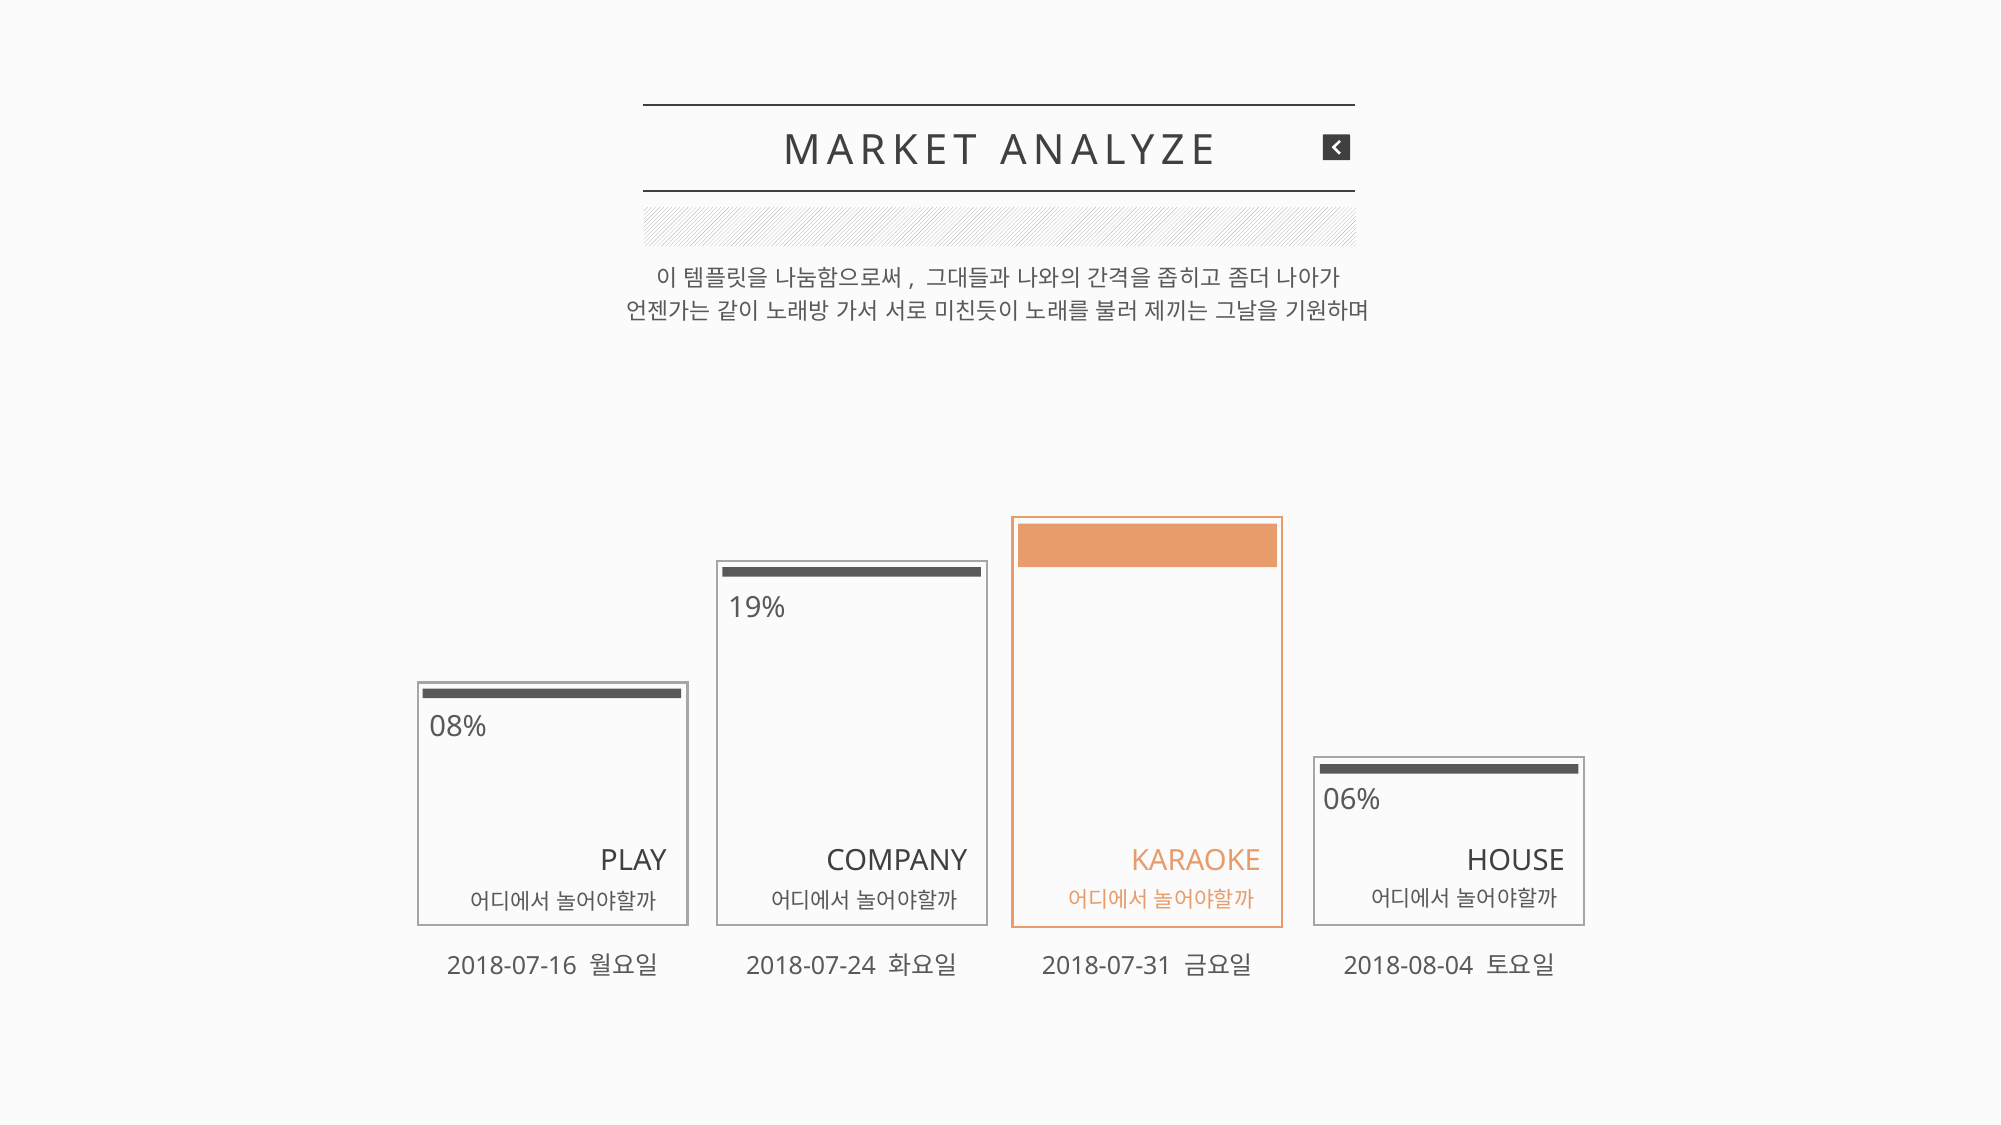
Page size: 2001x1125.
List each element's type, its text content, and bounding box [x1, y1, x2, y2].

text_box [716, 560, 987, 926]
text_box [1314, 756, 1585, 926]
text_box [417, 682, 688, 926]
text_box 06% [1308, 766, 1314, 823]
text_box 2018-07-16 월요일 [431, 936, 674, 987]
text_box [642, 105, 1355, 192]
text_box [1012, 517, 1283, 928]
text_box 이 템플릿을 나눔함으로써, 그대들과 나와의 간격을 좁히고 좀더 나아가 언젠가는 같이 노래방 가서 서로 미친듯이 노래를 불러 제끼는 그날을 기원하며 [611, 251, 1386, 332]
text_box [643, 206, 1357, 247]
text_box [1322, 134, 1351, 161]
text_box 2018-07-31 금요일 [1026, 936, 1269, 987]
text_box 2018-07-24 화요일 [731, 936, 973, 987]
text_box 2018-08-04 토요일 [1328, 936, 1570, 987]
